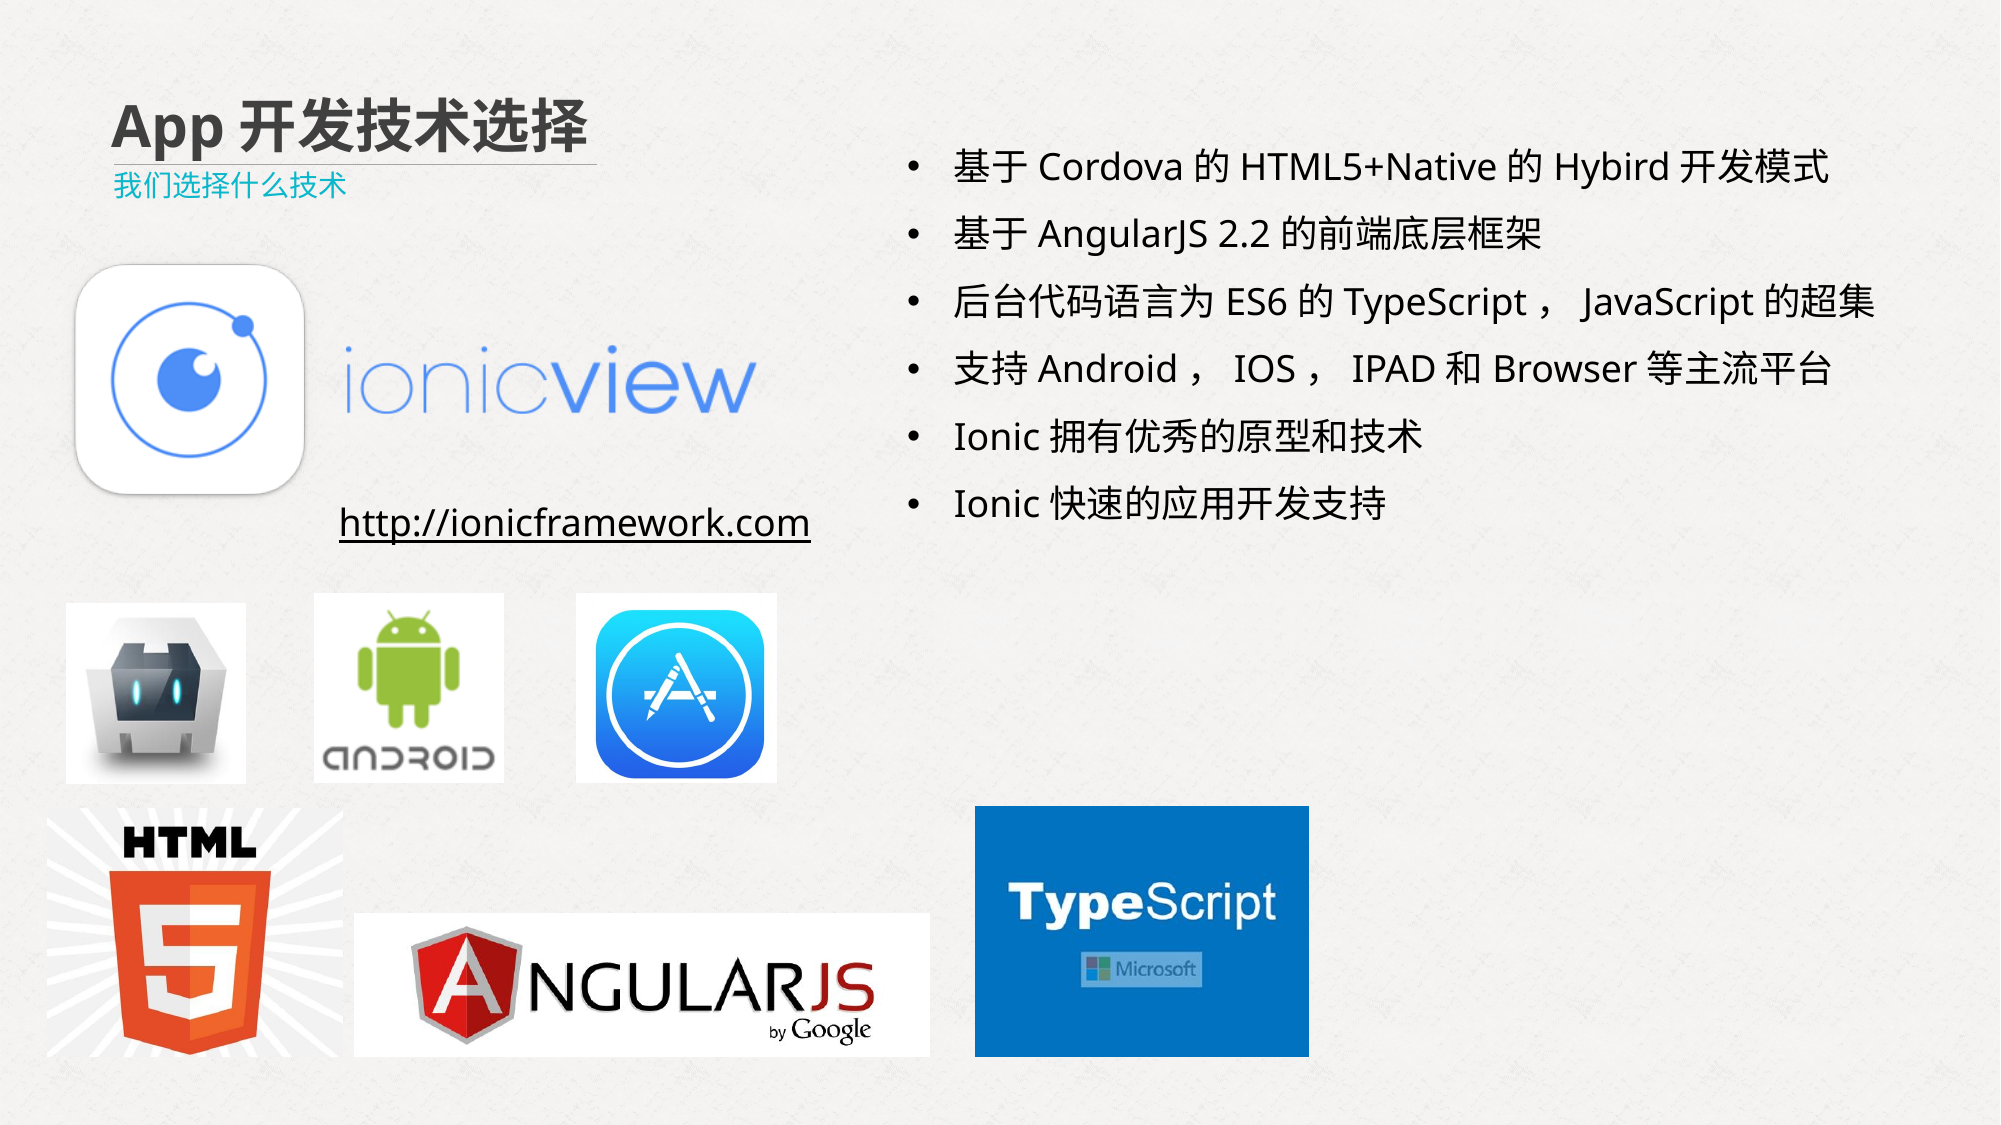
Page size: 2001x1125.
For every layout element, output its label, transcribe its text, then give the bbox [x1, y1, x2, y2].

picture [57, 249, 762, 509]
text_box 我们选择什么技术 [114, 167, 400, 203]
picture [314, 593, 504, 784]
text_box App开发技术选择 [111, 89, 589, 160]
picture [66, 603, 246, 784]
picture [47, 808, 343, 1057]
picture [974, 806, 1309, 1057]
picture [576, 593, 777, 784]
picture [354, 913, 930, 1057]
text_box http://ionicframework.com [324, 491, 853, 558]
text_box 基于Cordova的HTML5+Native的Hybird开发模式 基于AngularJS 2.2的前端底层框架 后台代码语言为ES6的TypeScript，JavaScript的超集 支持Android，IOS，IPAD和Browser等主流平台 Ionic拥有优秀的原型和技术 Ionic快速的应用开发支持 [892, 113, 1891, 578]
